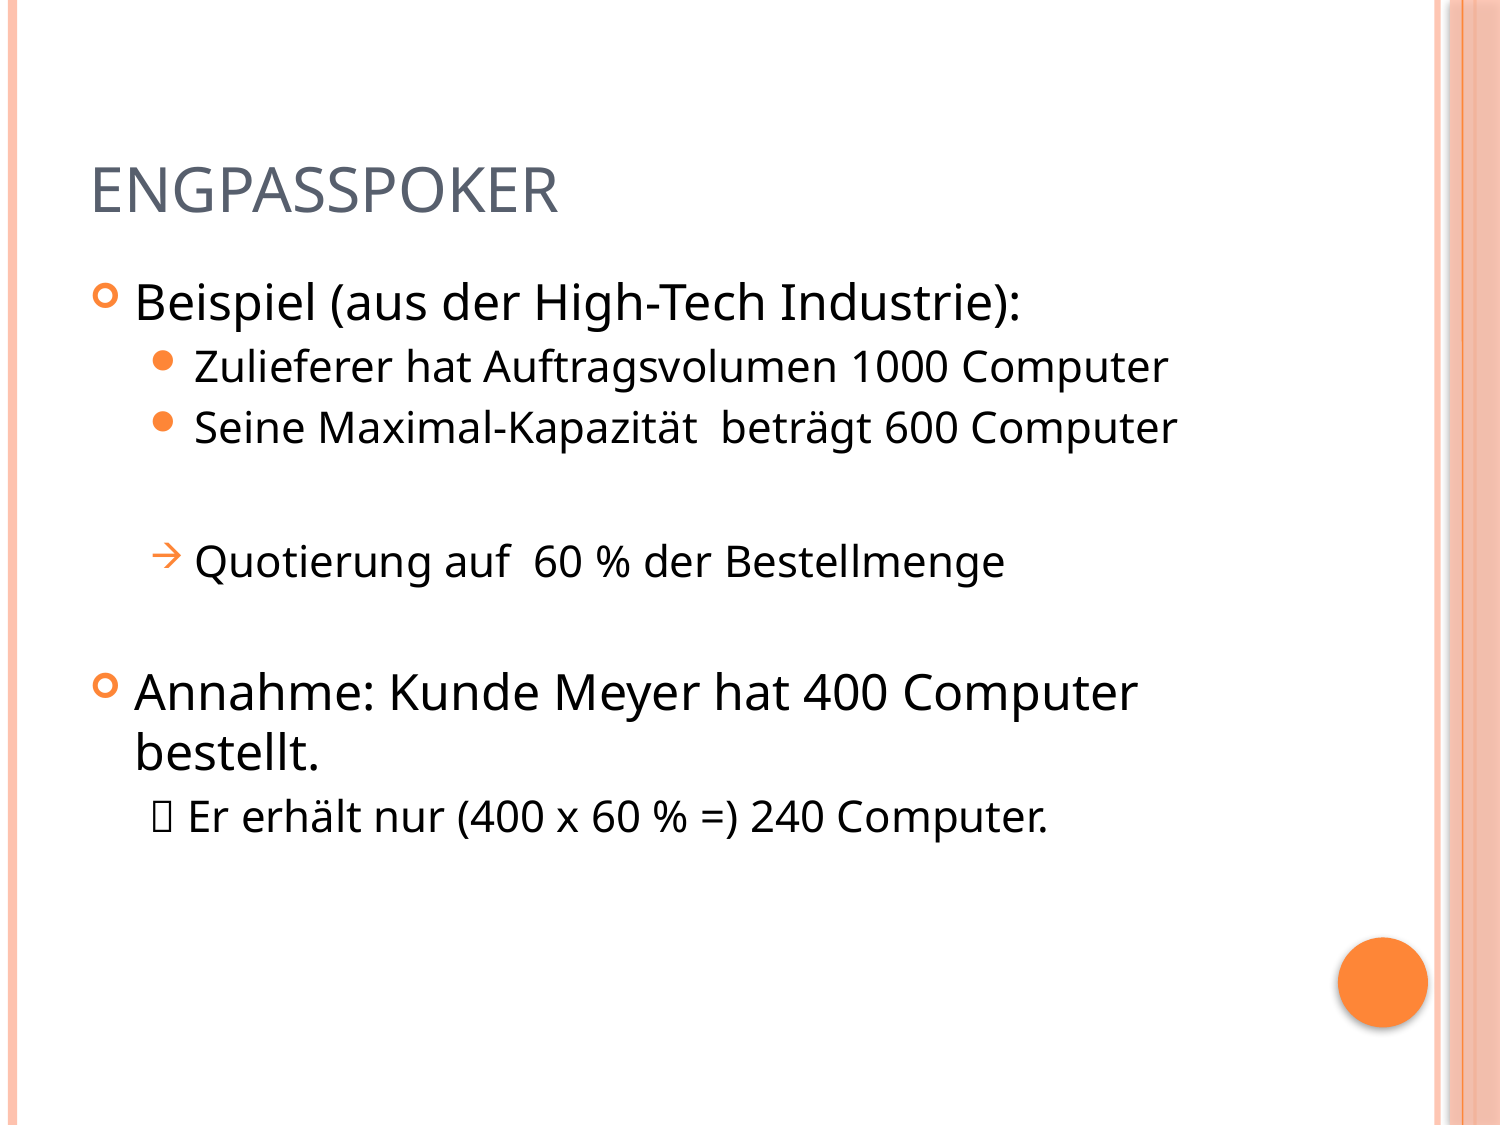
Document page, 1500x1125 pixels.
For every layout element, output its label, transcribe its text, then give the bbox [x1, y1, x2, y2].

list Beispiel (aus der High-Tech Industrie): Zulieferer hat Auftragsvolumen 1000 Computer Seine Maximal-Kapazität beträgt 600 Computer Quotierung auf 60 % der Bestellmenge Annahme: Kunde Meyer hat 400 Computer bestellt.  Er erhält nur (400 x 60 % =) 240 Computer. [75, 262, 1300, 1062]
title Engpasspoker [75, 45, 1300, 233]
